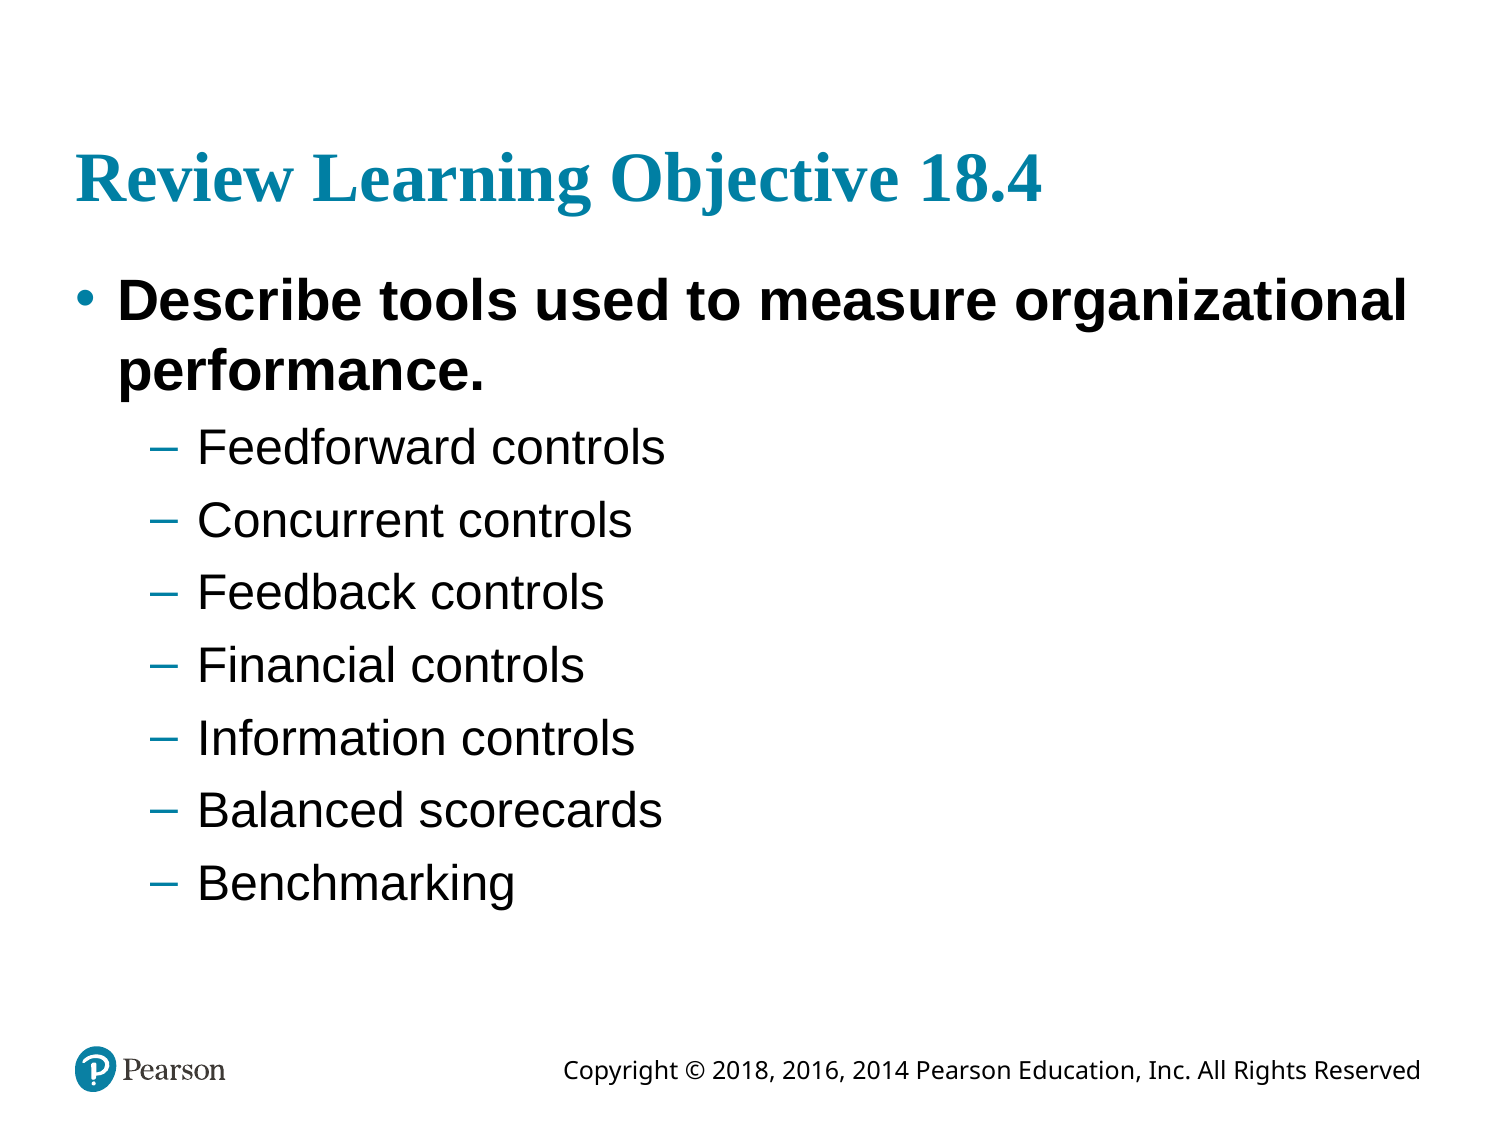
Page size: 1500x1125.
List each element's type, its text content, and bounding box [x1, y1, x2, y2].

list Describe tools used to measure organizational performance. Feedforward controls Concurrent controls Feedback controls Financial controls Information controls Balanced scorecards Benchmarking [75, 262, 1425, 1005]
title Review Learning Objective 18.4 [75, 35, 1425, 216]
